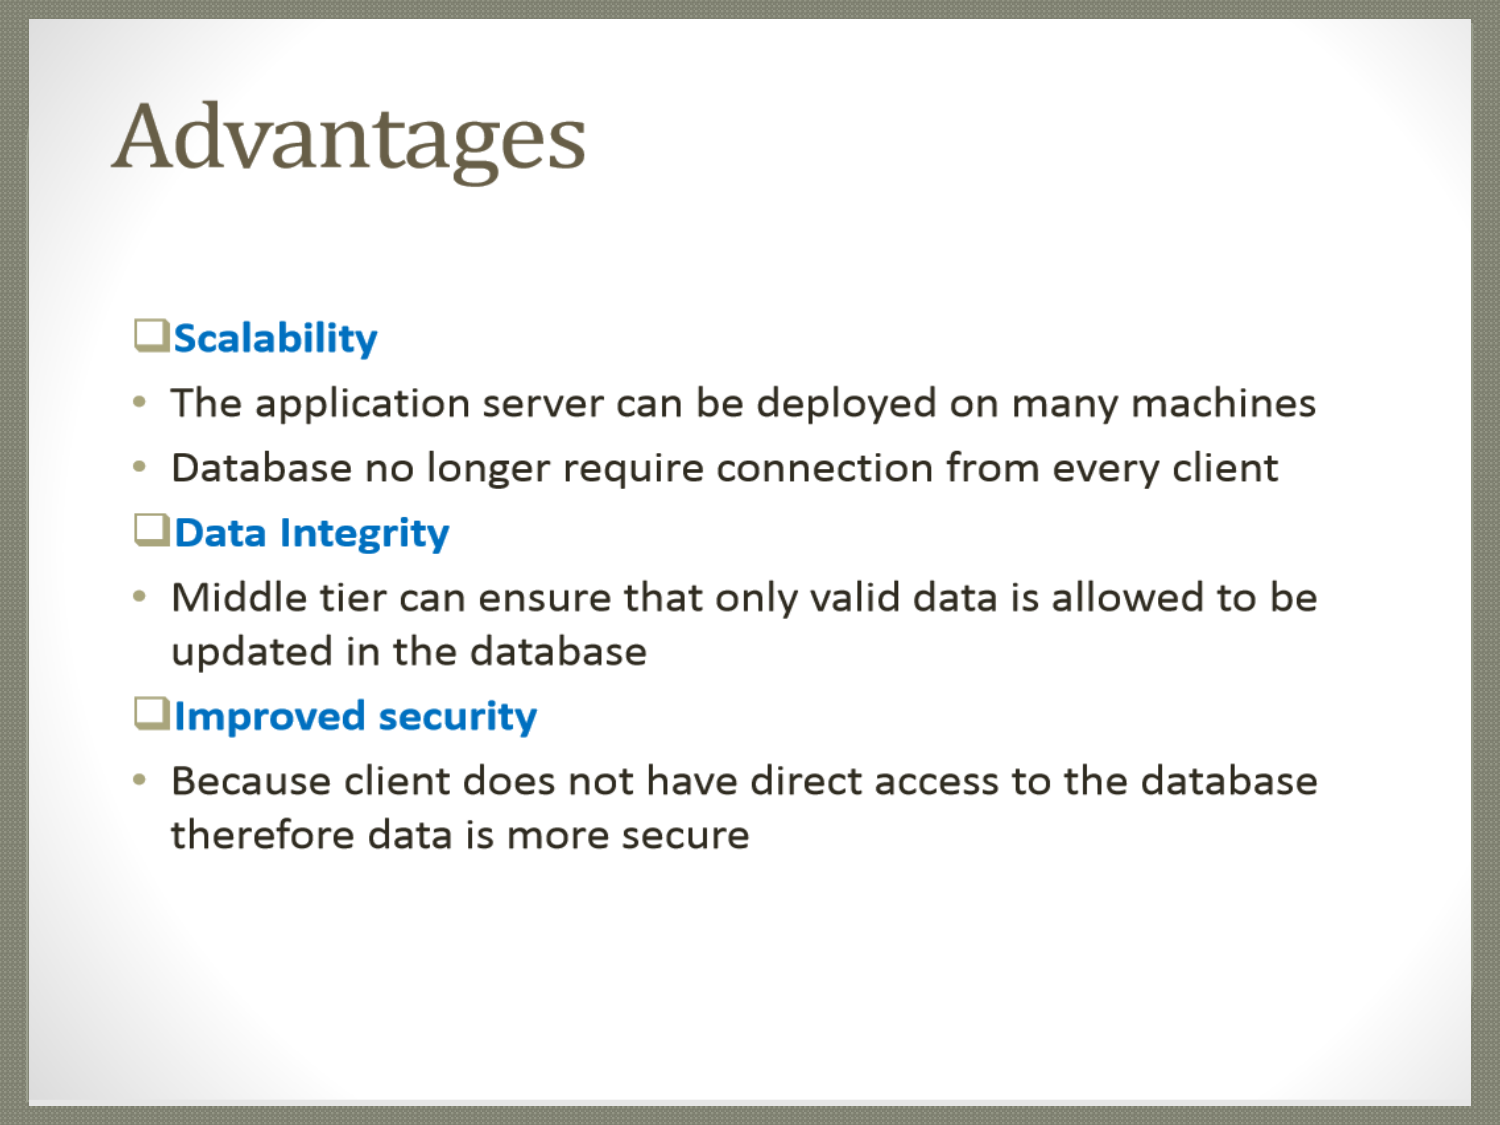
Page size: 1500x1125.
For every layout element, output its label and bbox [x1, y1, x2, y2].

list [29, 18, 1471, 1107]
